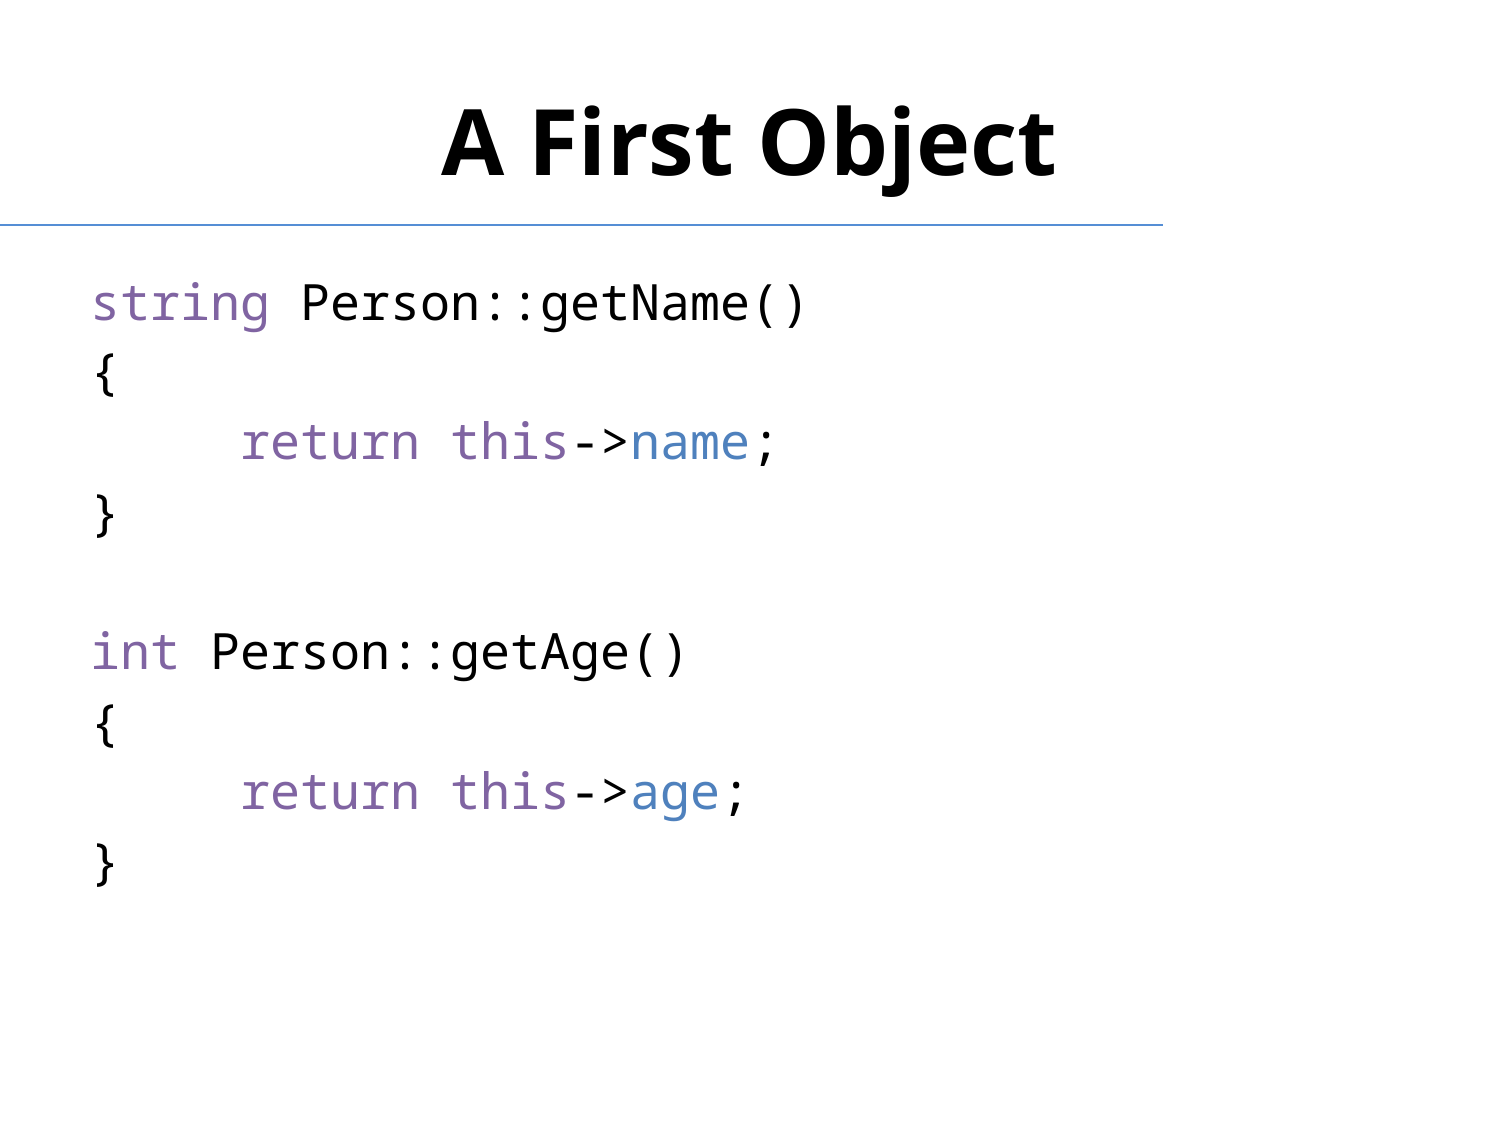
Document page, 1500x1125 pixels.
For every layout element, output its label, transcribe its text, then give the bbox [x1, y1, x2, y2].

list string Person::getName() { return this->name; } int Person::getAge() { return this->age; } [75, 262, 1425, 1005]
title A First Object [75, 45, 1425, 233]
